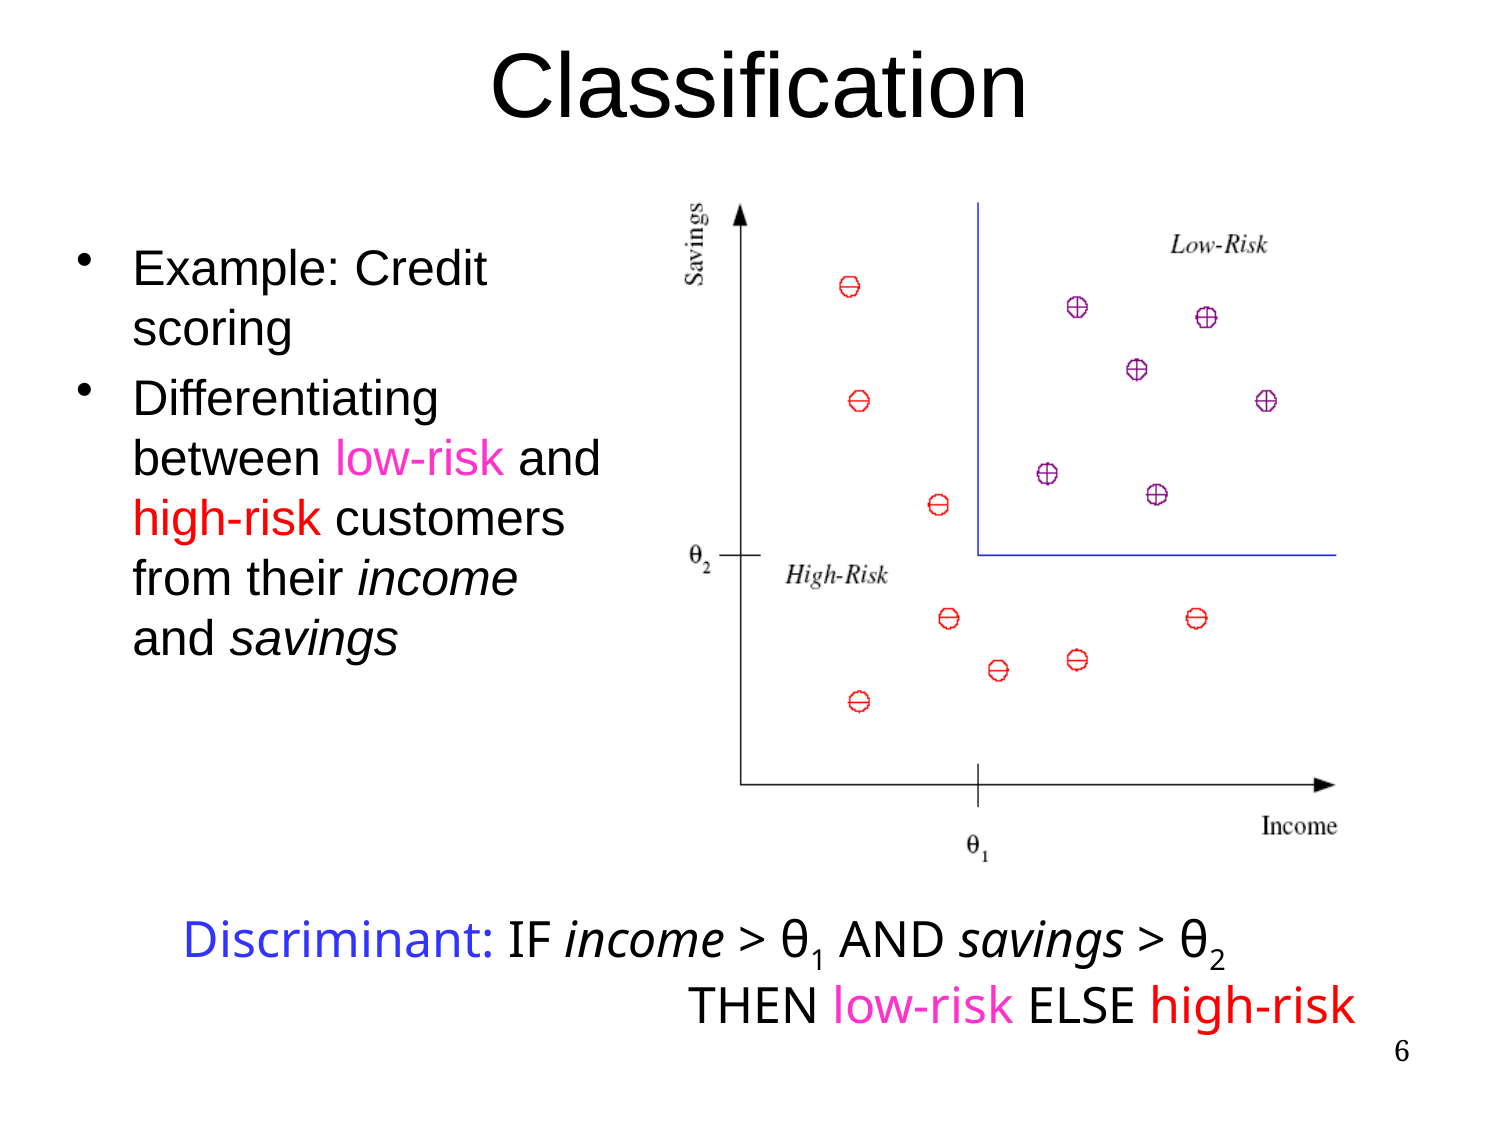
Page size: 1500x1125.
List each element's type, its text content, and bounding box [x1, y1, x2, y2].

title Classification [85, 0, 1436, 176]
list Example: Credit scoring Differentiating between low-risk and high-risk customers from their income and savings [60, 228, 626, 833]
text_box Discriminant: IF income > θ1 AND savings > θ2 THEN low-risk ELSE high-risk [167, 901, 1444, 1032]
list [645, 145, 1415, 879]
slide_number 6 [1074, 1032, 1426, 1103]
